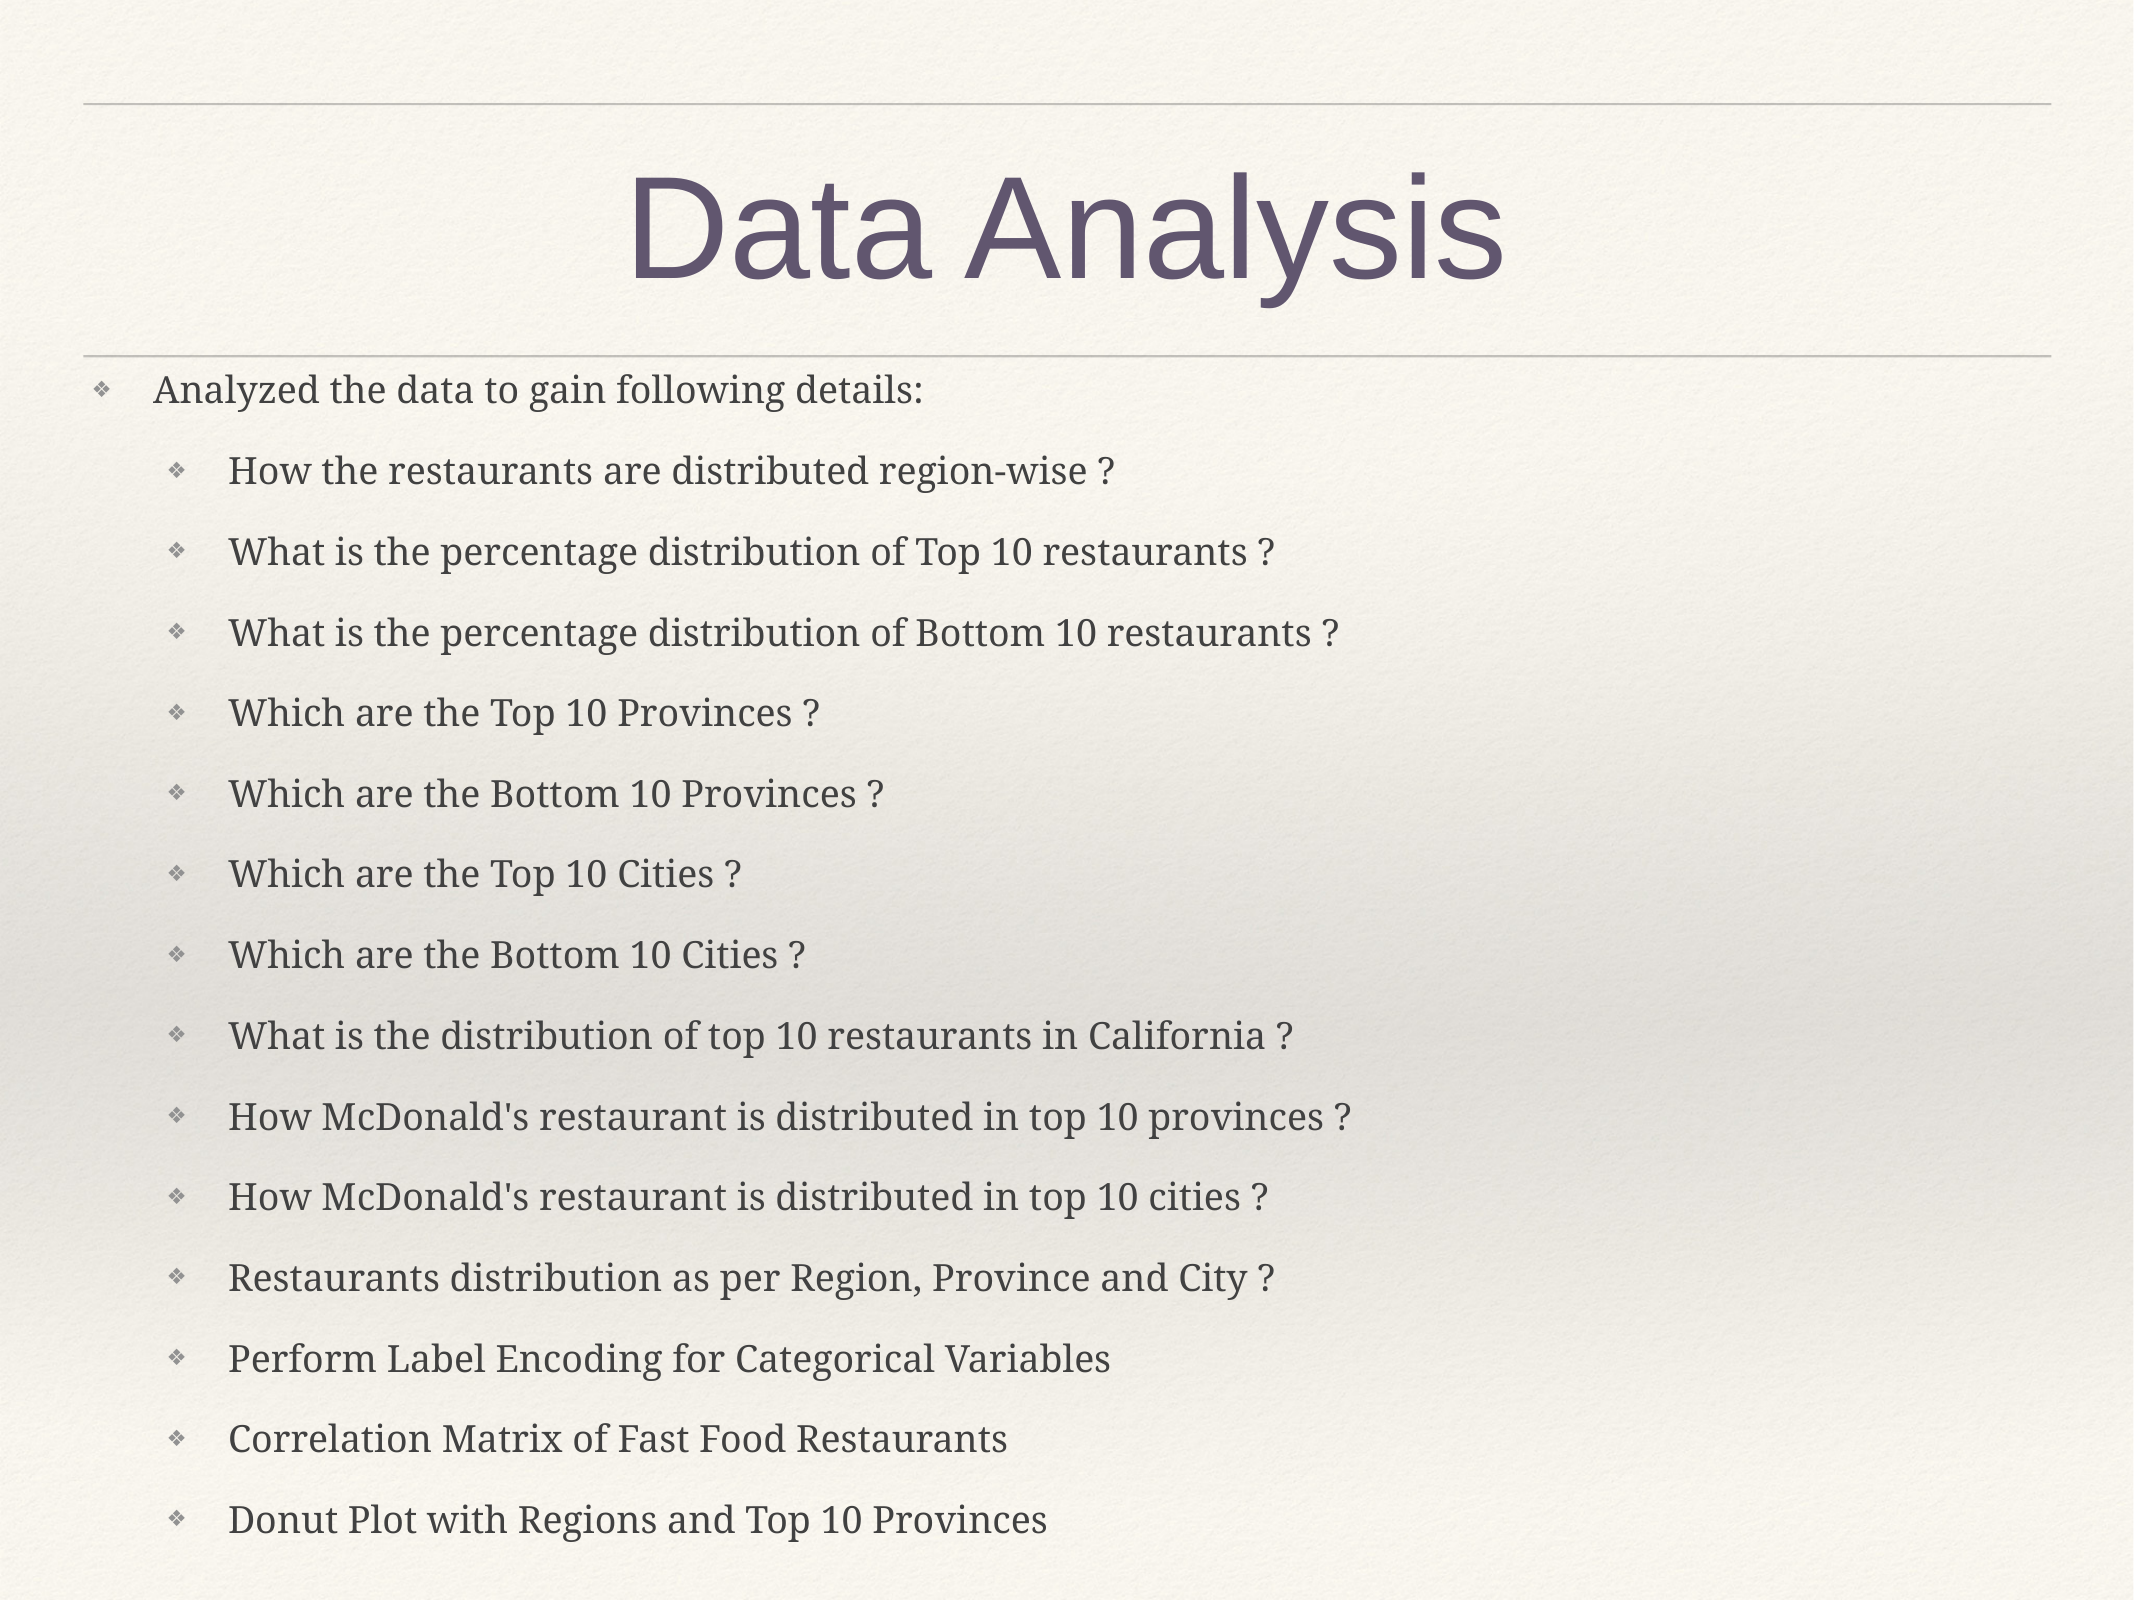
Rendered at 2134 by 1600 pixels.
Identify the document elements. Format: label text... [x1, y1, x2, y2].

picture [0, 0, 2134, 1600]
list Analyzed the data to gain following details: How the restaurants are distributed region-wise ? What is the percentage distribution of Top 10 restaurants ? What is the percentage distribution of Bottom 10 restaurants ? Which are the Top 10 Provinces ? Which are the Bottom 10 Provinces ? Which are the Top 10 Cities ? Which are the Bottom 10 Cities ? What is the distribution of top 10 restaurants in California ? How McDonald's restaurant is distributed in top 10 provinces ? How McDonald's restaurant is distributed in top 10 cities ? Restaurants distribution as per Region, Province and City ? Perform Label Encoding for Categorical Variables Correlation Matrix of Fast Food Restaurants Donut Plot with Regions and Top 10 Provinces [82, 356, 2051, 1551]
title Data Analysis [82, 130, 2051, 332]
